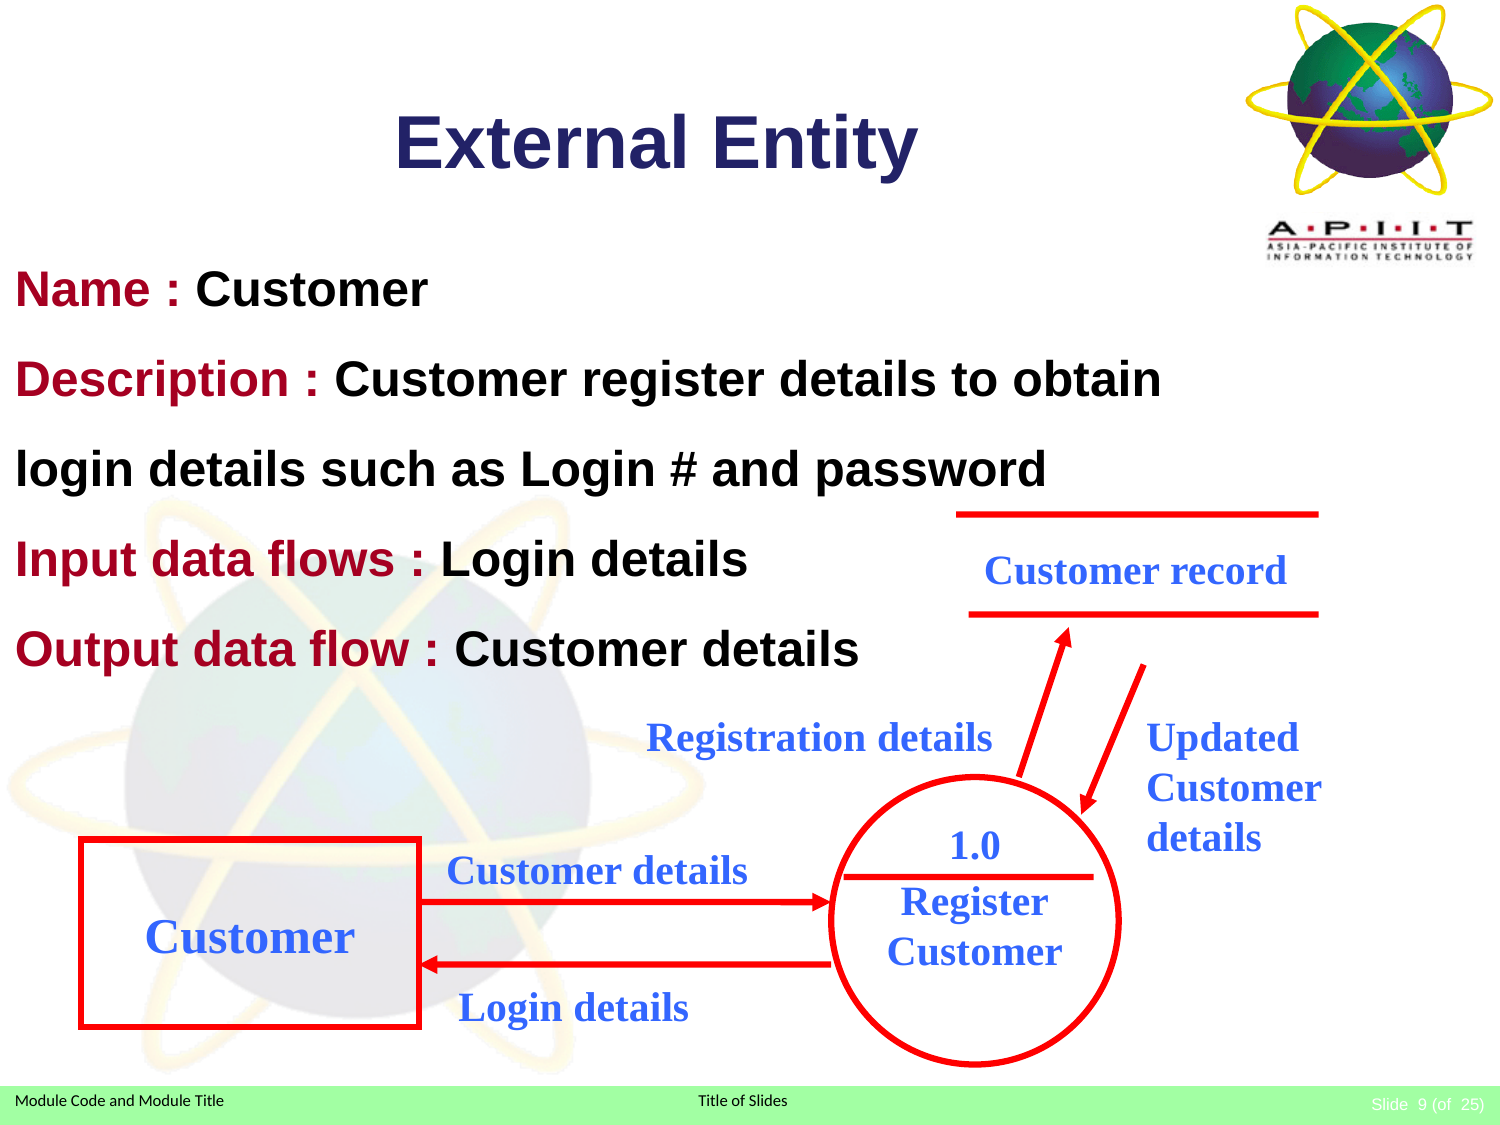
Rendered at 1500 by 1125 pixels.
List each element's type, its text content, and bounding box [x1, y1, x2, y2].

picture [1236, 0, 1500, 199]
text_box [80, 514, 1369, 1065]
picture [1254, 212, 1488, 274]
text_box Name : Customer Description : Customer register details to obtain login details such as Login # and password Input data flows : Login details Output data flow : Customer details [0, 218, 1300, 684]
footer Slide 9 (of 25) [1024, 1086, 1500, 1125]
title External Entity [79, 45, 1235, 218]
